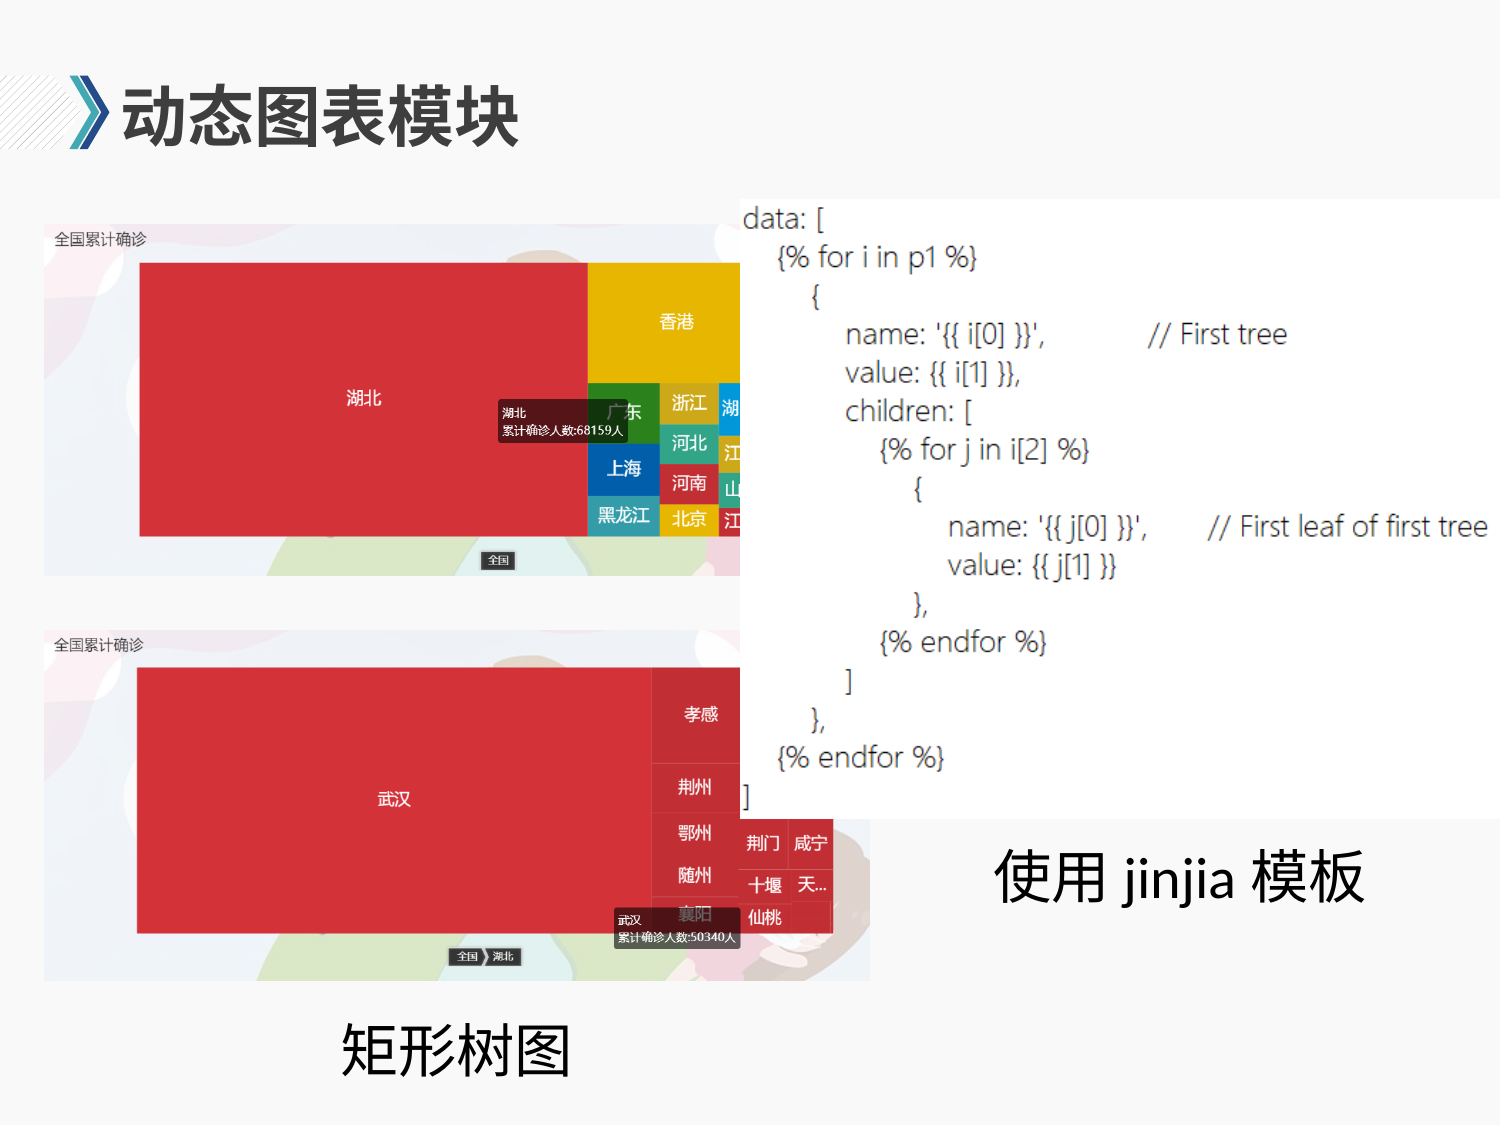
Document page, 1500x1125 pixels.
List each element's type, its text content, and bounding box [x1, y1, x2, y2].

text_box 使用jinjia模板 [978, 832, 1382, 918]
text_box 矩形树图 [325, 1007, 589, 1092]
title 动态图表模块 [105, 82, 661, 158]
picture [44, 199, 1500, 981]
